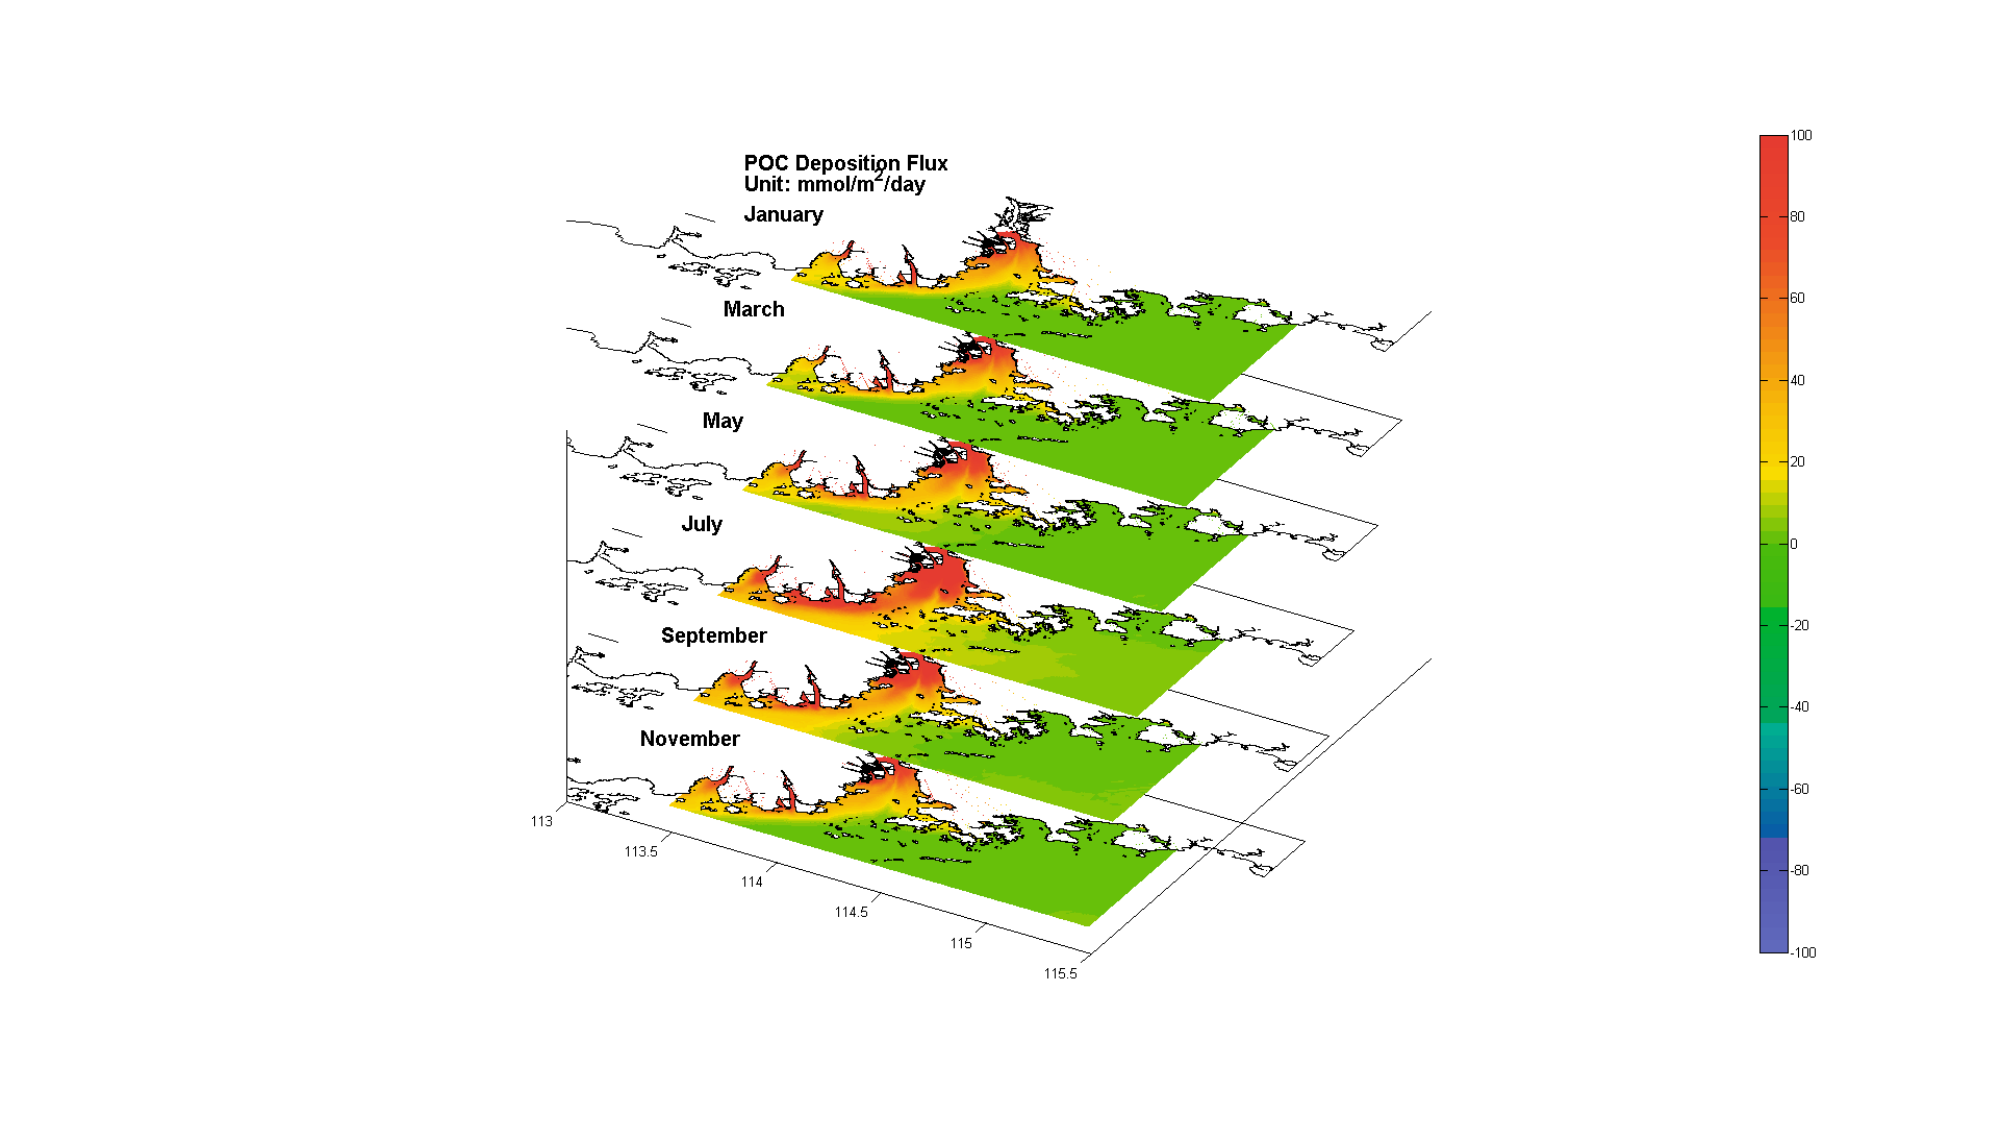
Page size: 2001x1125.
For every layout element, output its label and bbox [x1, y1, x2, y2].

picture [0, 61, 2000, 1064]
